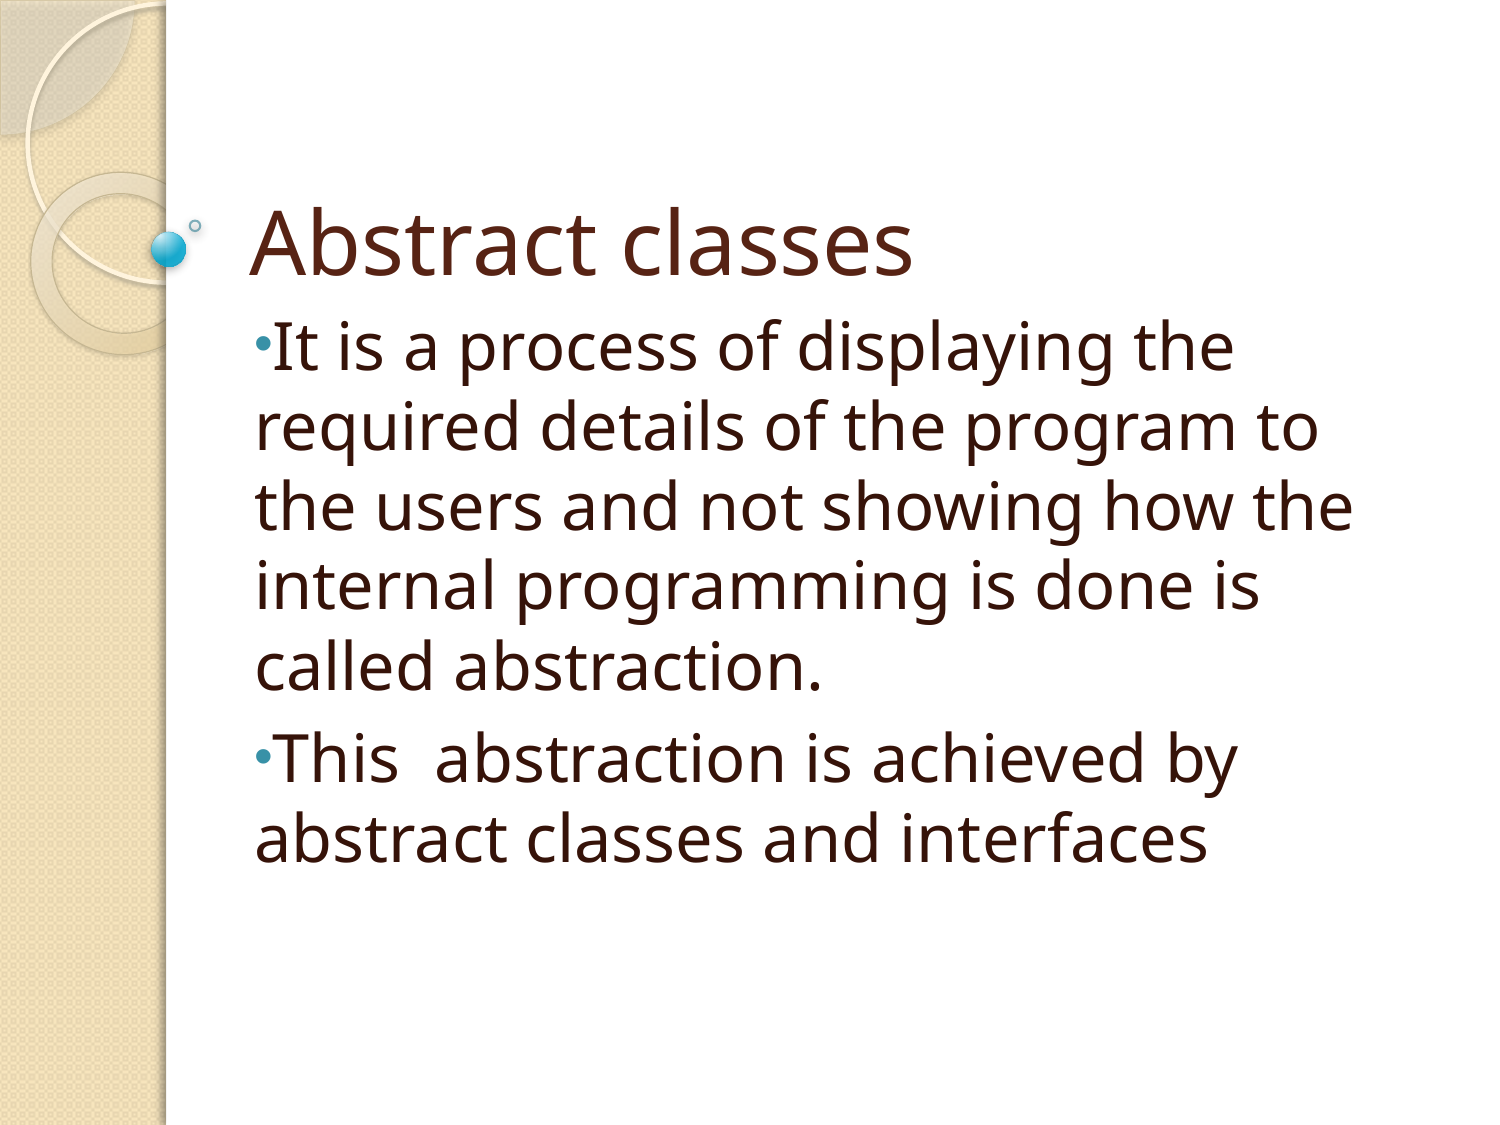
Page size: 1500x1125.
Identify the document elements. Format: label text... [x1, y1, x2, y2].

title Abstract classes [234, 59, 1450, 301]
subtitle It is a process of displaying the required details of the program to the users and not showing how the internal programming is done is called abstraction. This abstraction is achieved by abstract classes and interfaces [234, 303, 1450, 1038]
